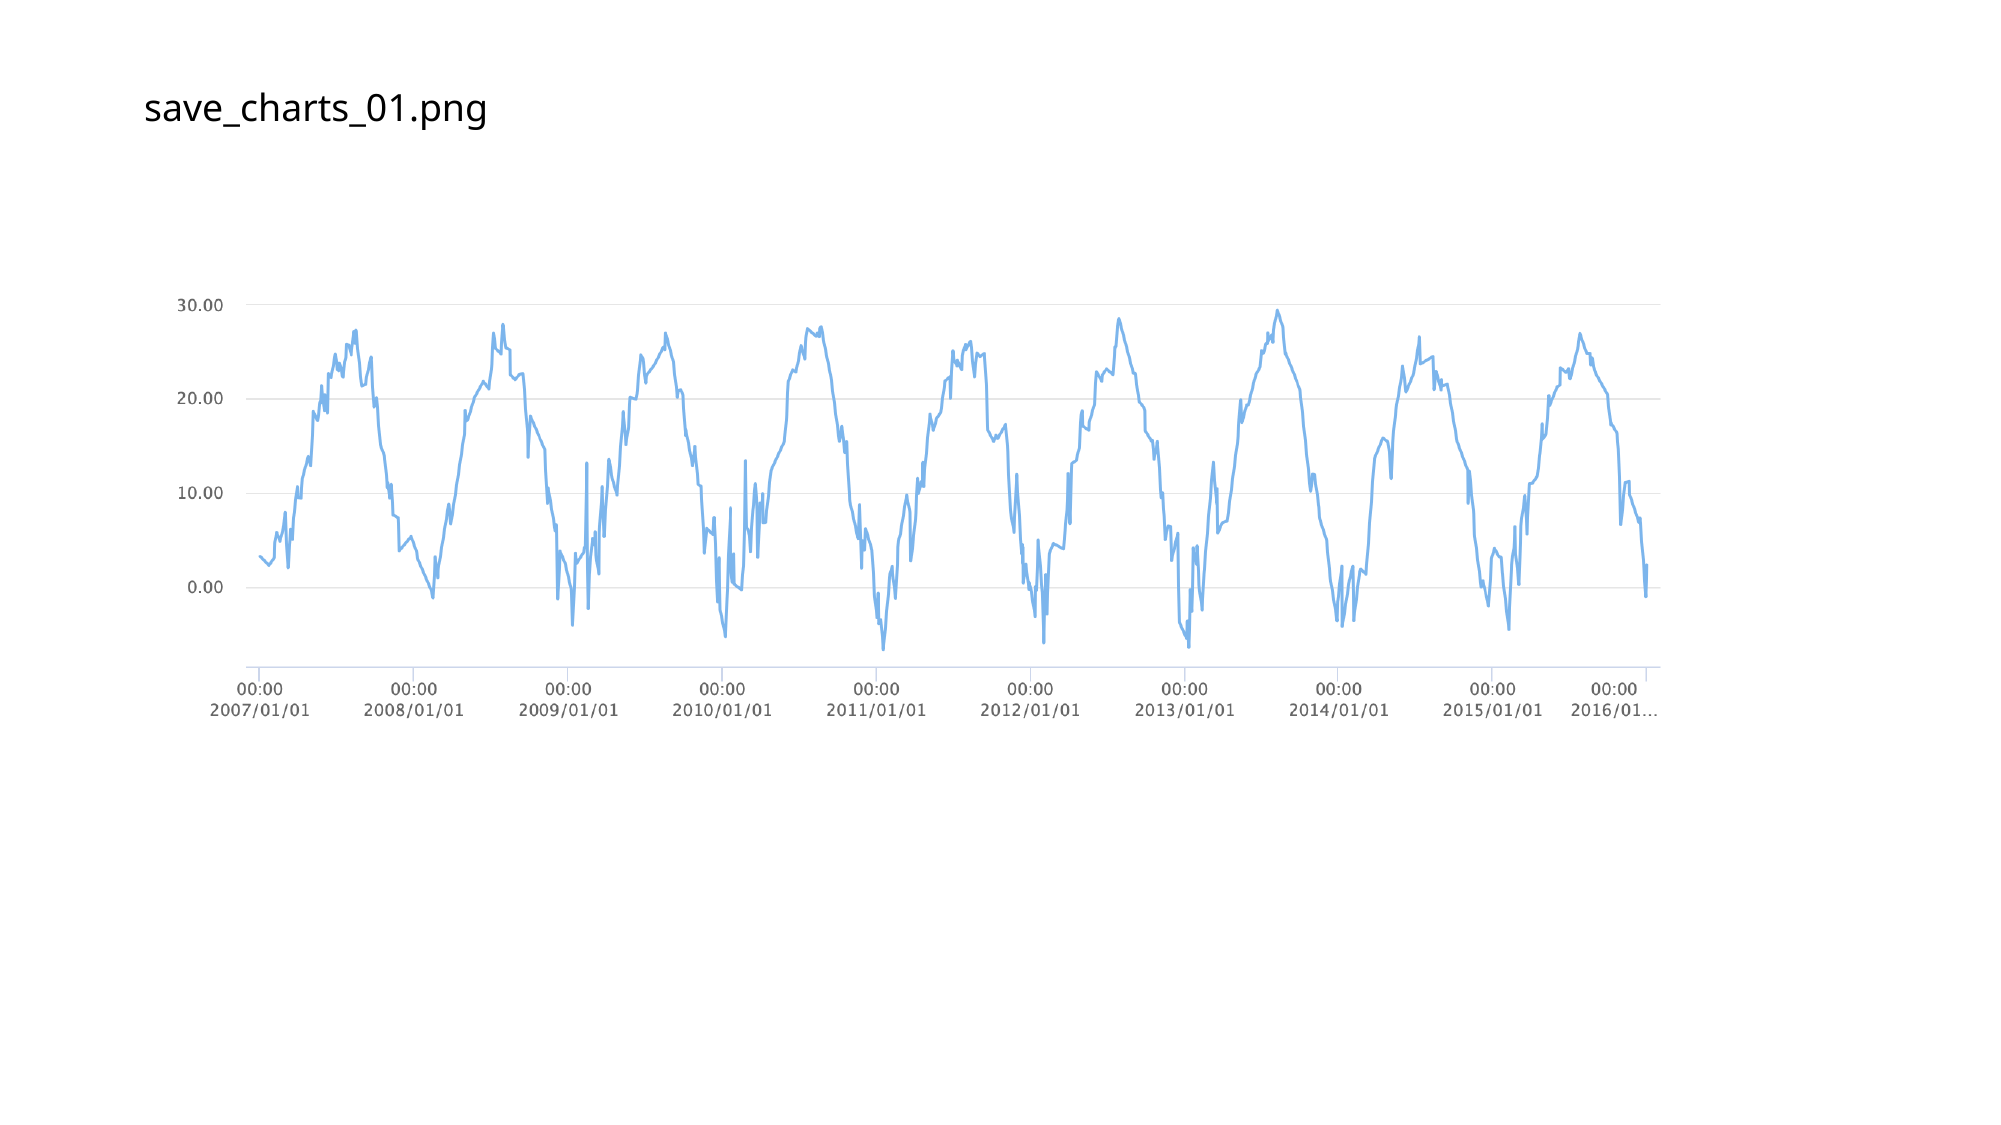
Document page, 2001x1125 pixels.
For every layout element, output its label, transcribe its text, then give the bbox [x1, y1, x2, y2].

text_box save_charts_01.png [129, 77, 645, 137]
picture [161, 278, 1675, 741]
